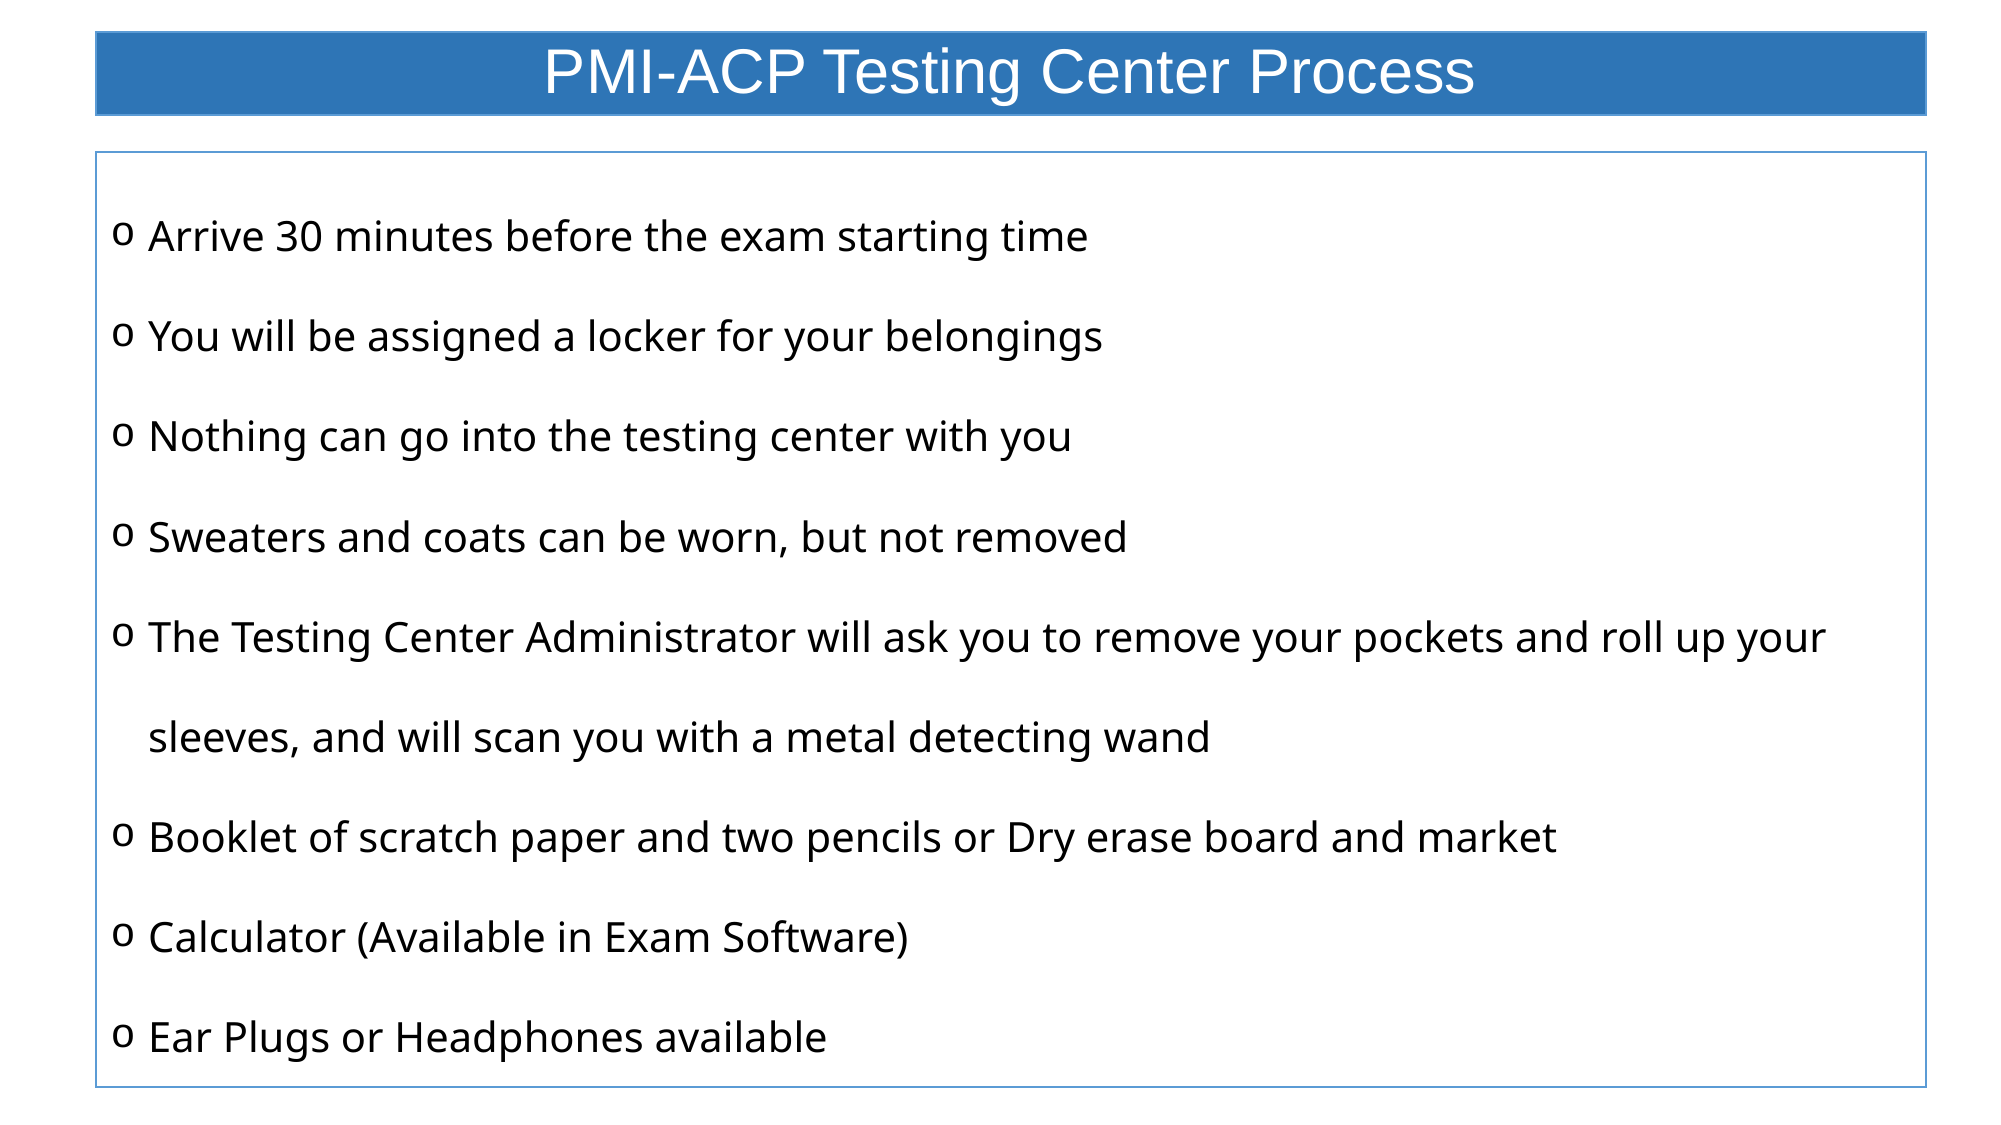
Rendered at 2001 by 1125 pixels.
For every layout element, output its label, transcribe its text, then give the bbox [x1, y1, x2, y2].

list Arrive 30 minutes before the exam starting time You will be assigned a locker for your belongings Nothing can go into the testing center with you Sweaters and coats can be worn, but not removed The Testing Center Administrator will ask you to remove your pockets and roll up your sleeves, and will scan you with a metal detecting wand Booklet of scratch paper and two pencils or Dry erase board and market Calculator (Available in Exam Software) Ear Plugs or Headphones available [95, 151, 1927, 1088]
title PMI-ACP Testing Center Process [95, 31, 1927, 116]
